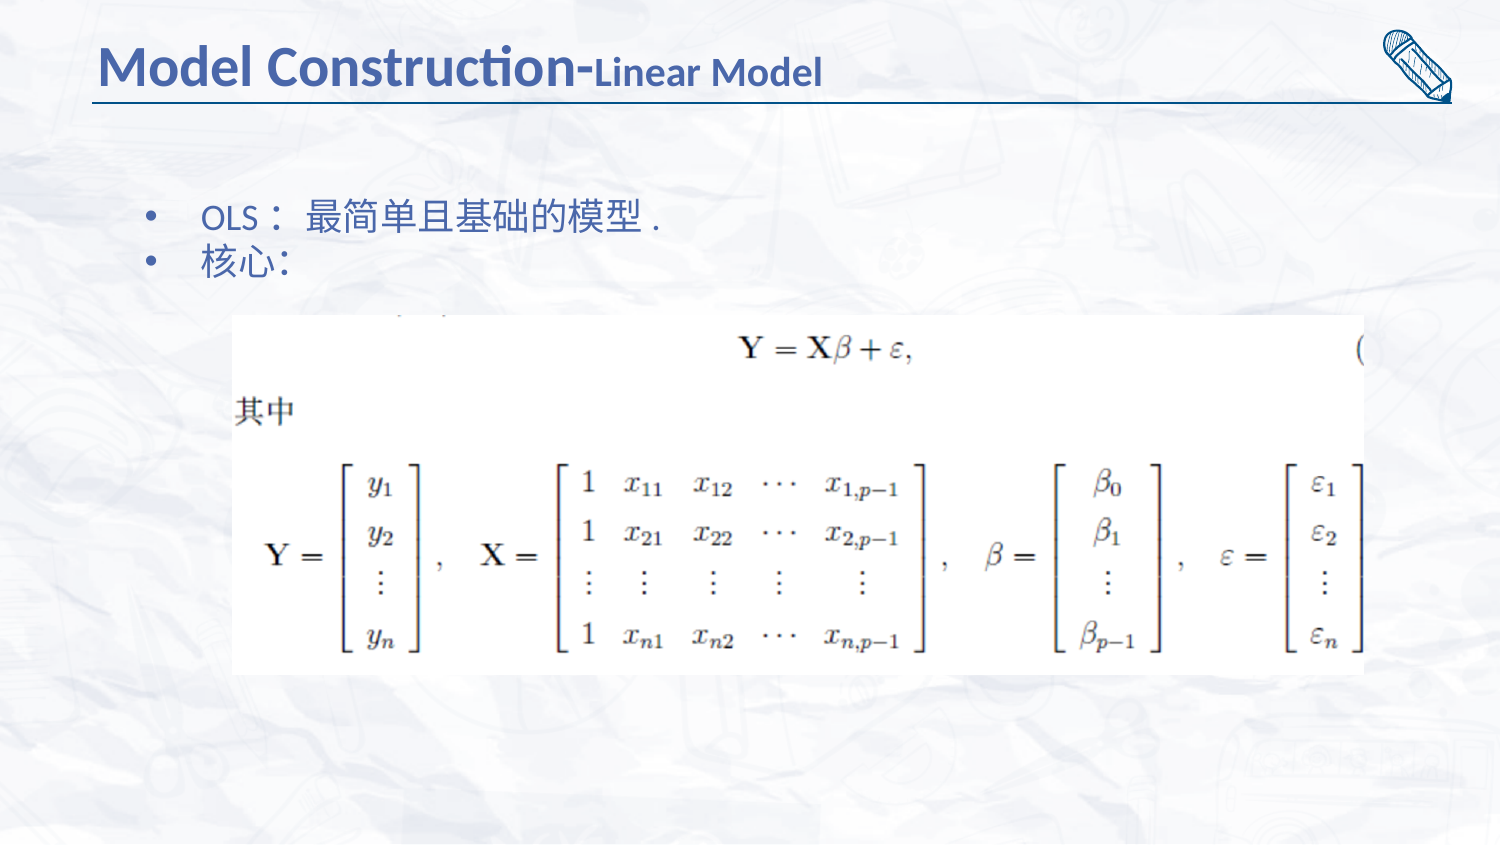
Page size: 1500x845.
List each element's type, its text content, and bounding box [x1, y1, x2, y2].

text_box OLS：最简单且基础的模型. 核心： [129, 185, 1365, 336]
text_box Model Construction-Linear Model [82, 20, 957, 106]
picture [232, 315, 1365, 676]
